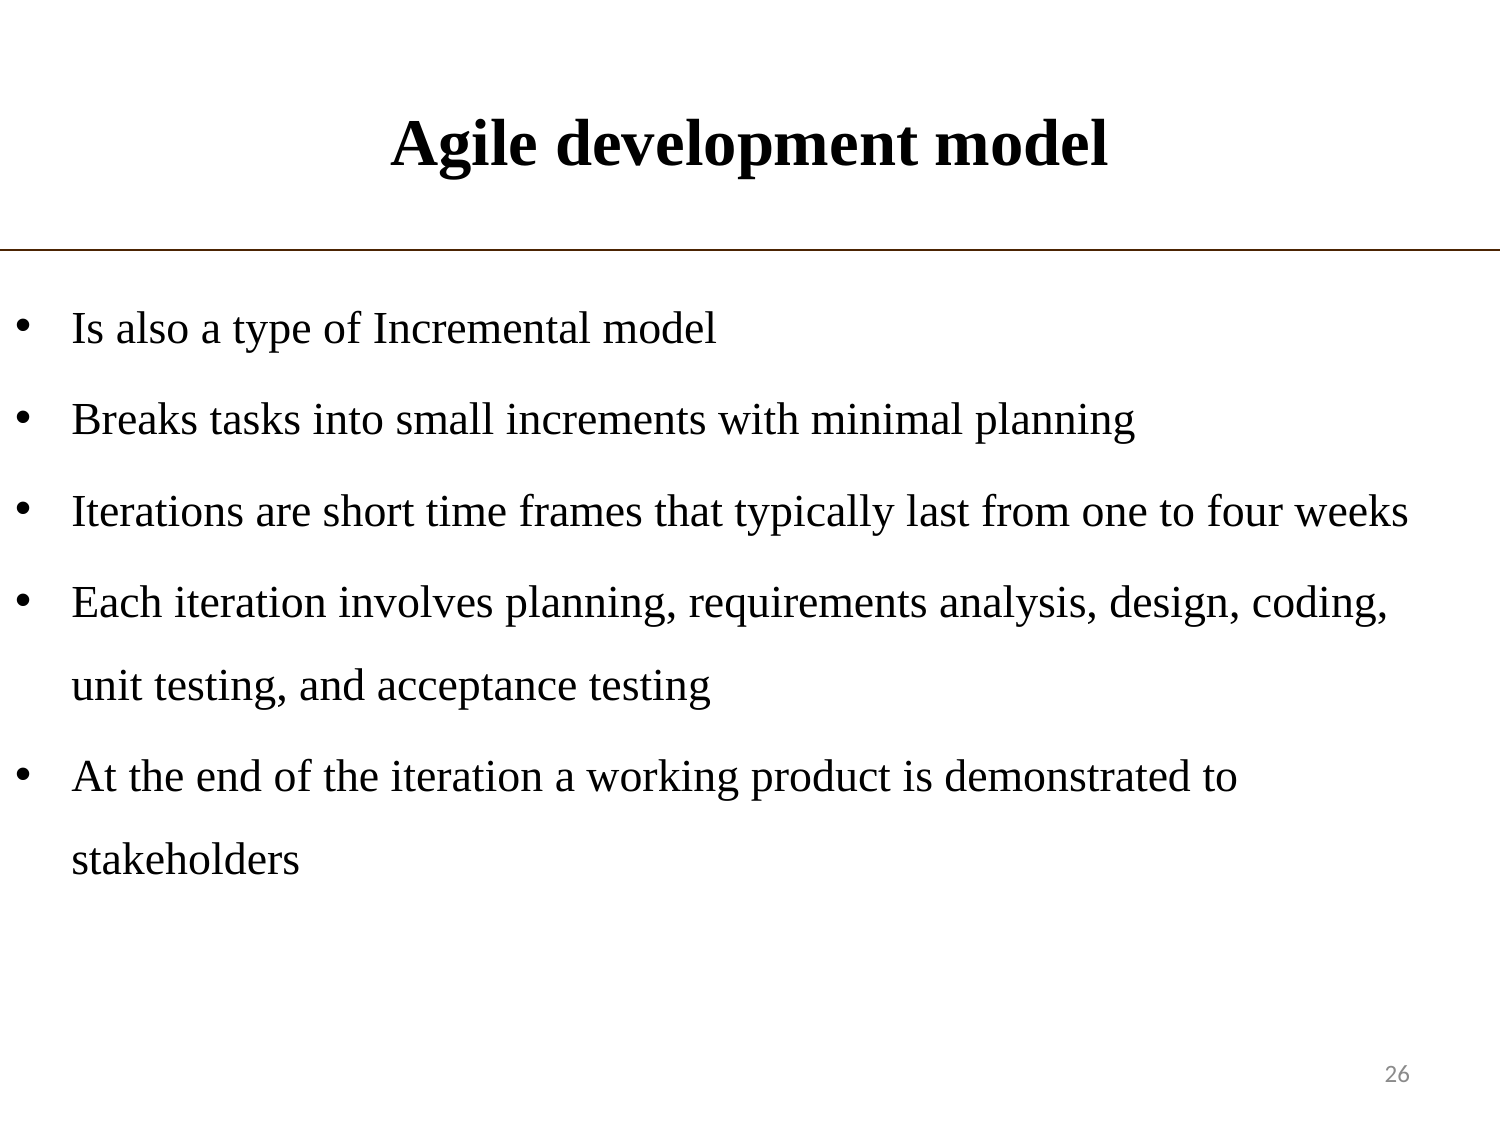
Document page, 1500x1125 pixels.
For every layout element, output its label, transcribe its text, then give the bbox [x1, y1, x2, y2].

list Is also a type of Incremental model Breaks tasks into small increments with minimal planning Iterations are short time frames that typically last from one to four weeks Each iteration involves planning, requirements analysis, design, coding, unit testing, and acceptance testing At the end of the iteration a working product is demonstrated to stakeholders [0, 262, 1488, 1063]
title Agile development model [75, 45, 1425, 233]
slide_number 26 [1074, 1042, 1425, 1103]
